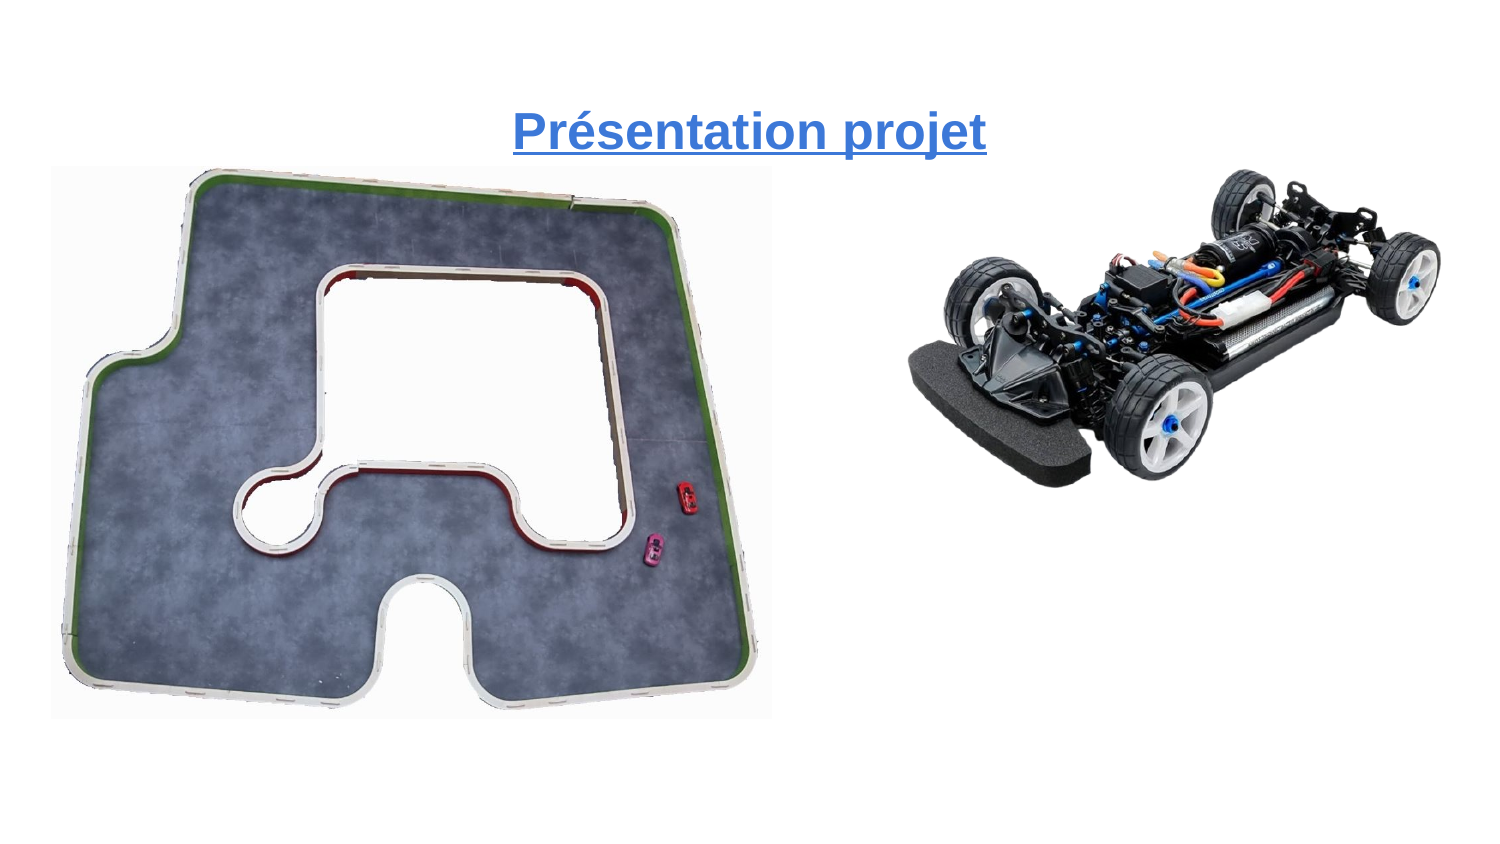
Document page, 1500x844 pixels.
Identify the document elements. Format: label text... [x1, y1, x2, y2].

picture [906, 166, 1450, 522]
title Présentation projet [51, 72, 1449, 167]
picture [50, 166, 772, 720]
